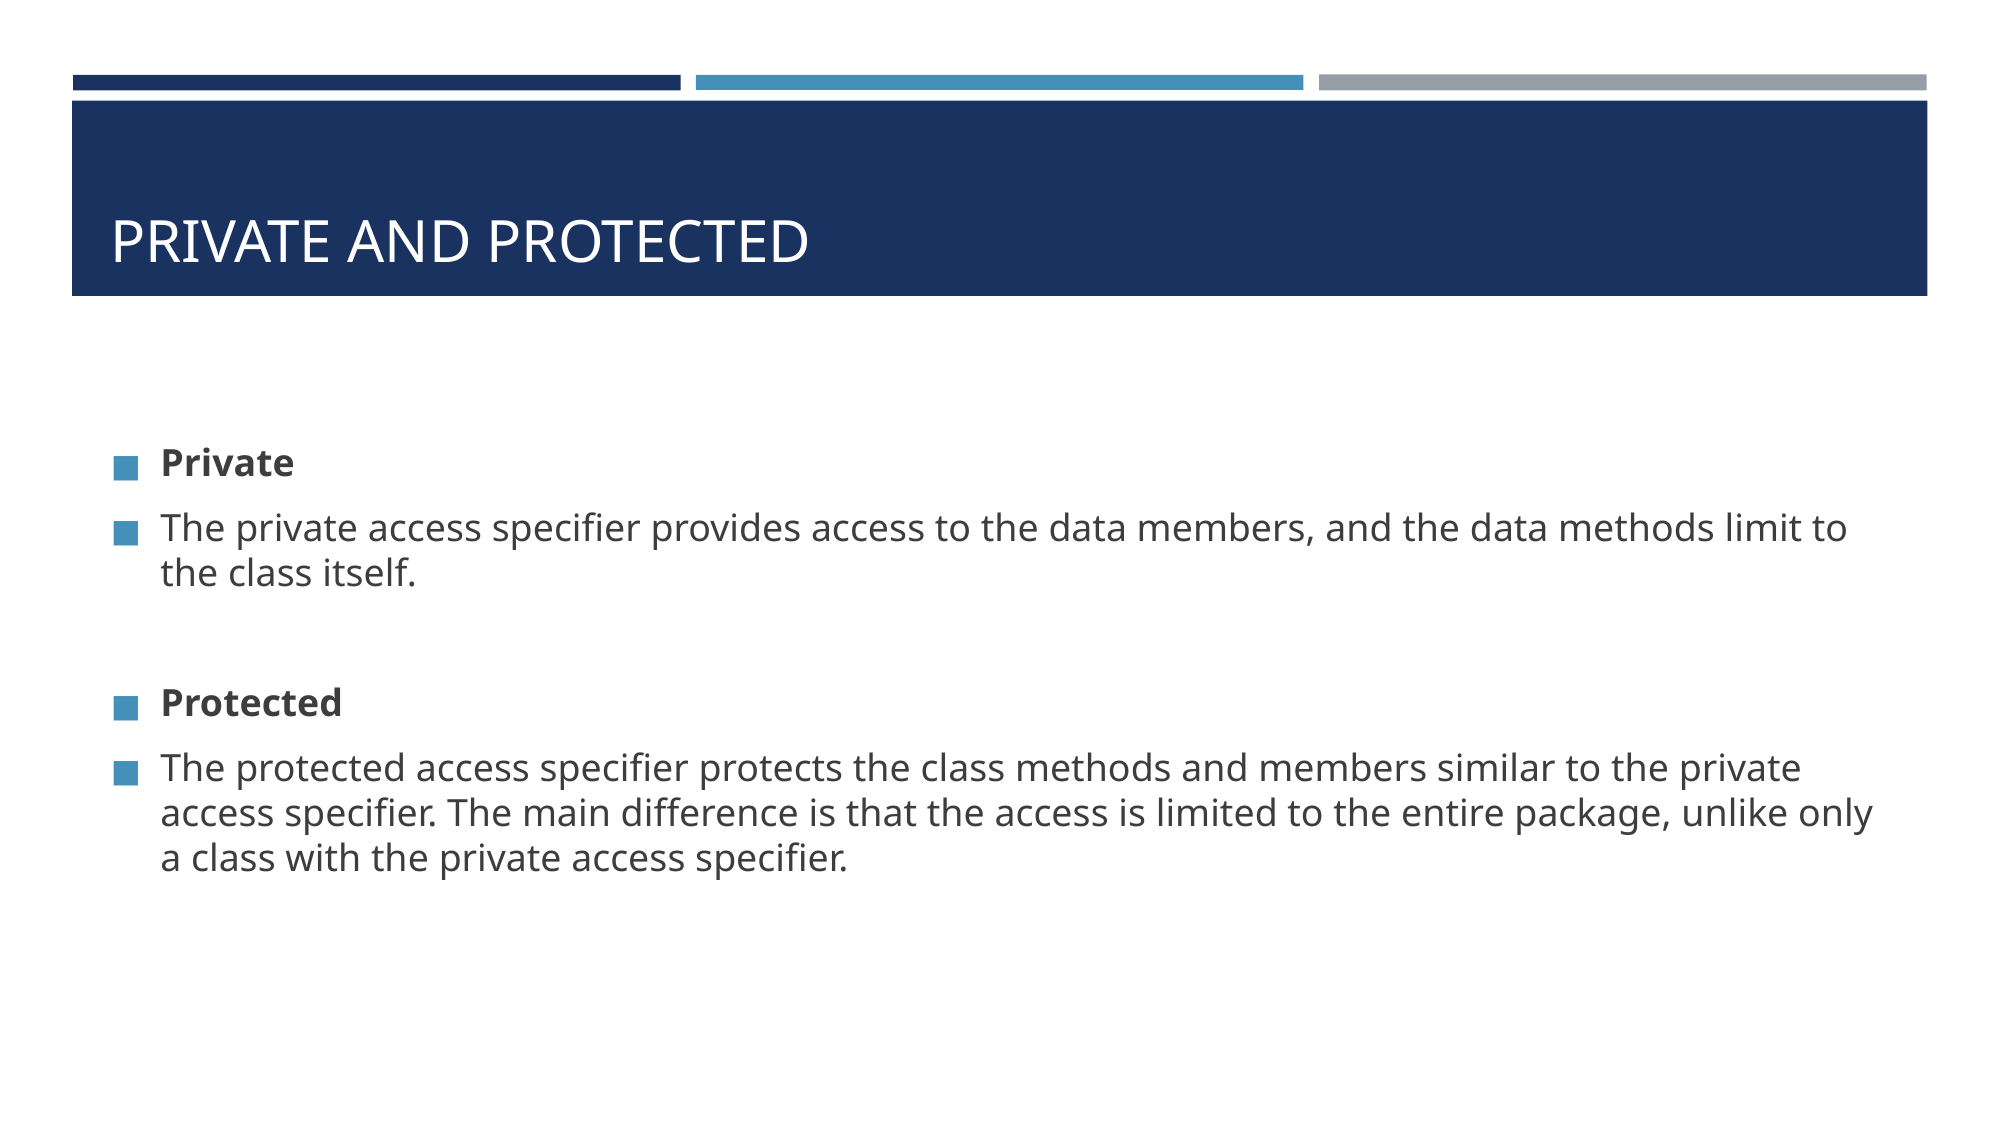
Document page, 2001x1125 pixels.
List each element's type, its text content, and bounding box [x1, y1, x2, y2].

list Private The private access specifier provides access to the data members, and the data methods limit to the class itself. Protected The protected access specifier protects the class methods and members similar to the private access specifier. The main difference is that the access is limited to the entire package, unlike only a class with the private access specifier. [95, 357, 1905, 962]
title PRIVATE AND PROTECTED [95, 115, 1905, 282]
